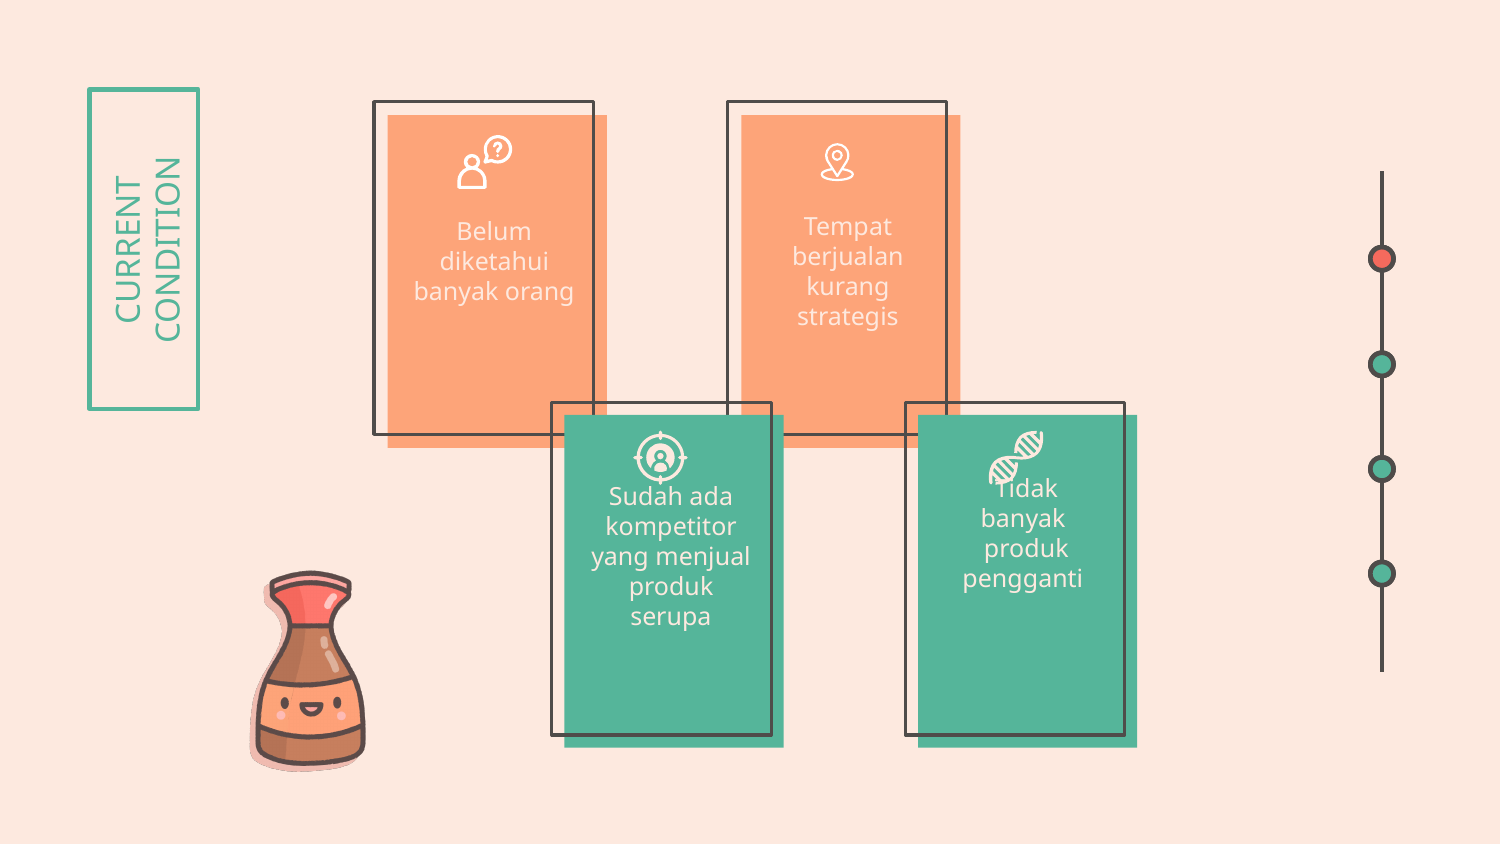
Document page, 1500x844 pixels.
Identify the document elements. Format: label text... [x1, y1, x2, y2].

text_box [727, 101, 947, 435]
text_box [820, 142, 855, 182]
text_box [1370, 248, 1376, 269]
picture [90, 544, 537, 797]
text_box [947, 115, 961, 402]
text_box [564, 414, 784, 748]
text_box [594, 115, 607, 402]
text_box [373, 101, 594, 435]
text_box Tempat berjualan kurang strategis [747, 263, 949, 346]
text_box [1388, 354, 1394, 375]
text_box [784, 435, 905, 448]
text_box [632, 430, 688, 486]
text_box [1388, 563, 1394, 584]
title CURRENT CONDITION [86, 85, 207, 415]
text_box Tidak banyak produk pengganti [935, 505, 1118, 608]
text_box [1388, 248, 1394, 269]
text_box [1370, 354, 1376, 375]
text_box Belum diketahui banyak orang [394, 238, 595, 321]
text_box [918, 414, 1138, 748]
text_box [1370, 563, 1376, 584]
text_box [387, 435, 551, 448]
text_box [905, 402, 1125, 736]
text_box [551, 402, 772, 736]
text_box [988, 430, 1044, 485]
text_box [1370, 458, 1376, 479]
text_box Sudah ada kompetitor yang menjual produk serupa [570, 504, 772, 646]
text_box [1388, 459, 1394, 479]
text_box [457, 134, 513, 190]
